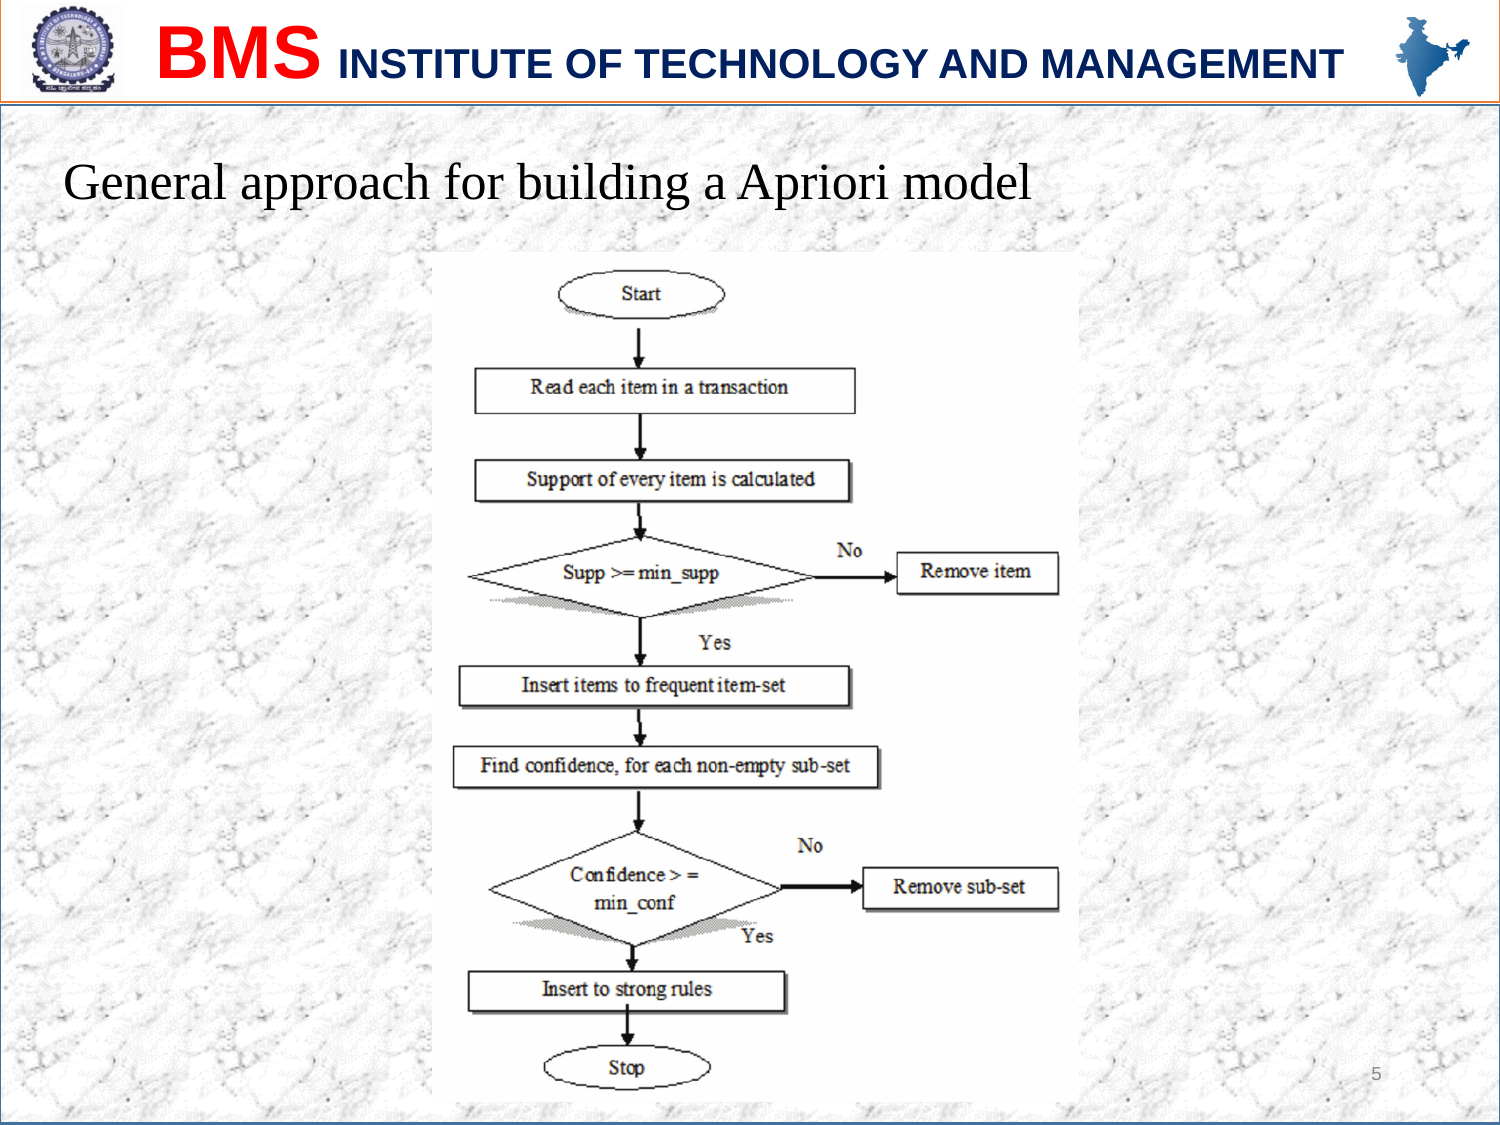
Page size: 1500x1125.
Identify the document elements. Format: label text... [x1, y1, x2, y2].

text_box [68, 132, 1432, 1043]
picture [1394, 17, 1471, 98]
text_box General approach for building a Apriori model [48, 132, 1424, 202]
picture [22, 2, 126, 98]
picture [1, 106, 1499, 1122]
text_box [159, 741, 426, 840]
slide_number 5 [1082, 1043, 1397, 1103]
